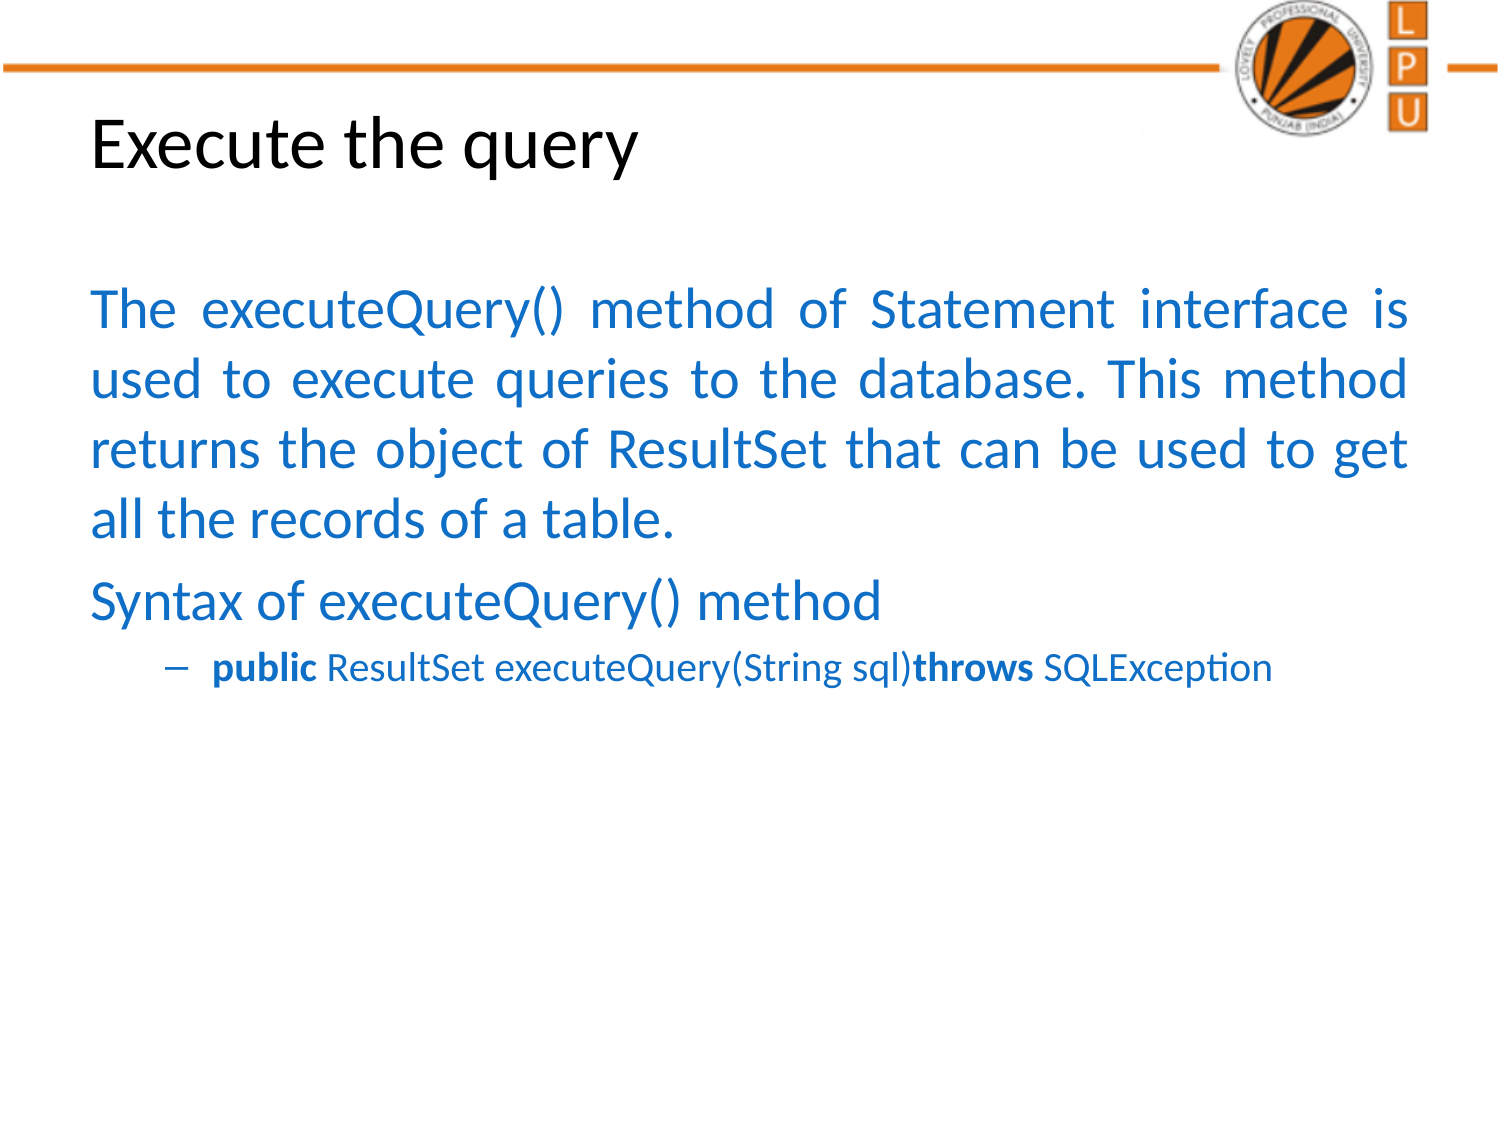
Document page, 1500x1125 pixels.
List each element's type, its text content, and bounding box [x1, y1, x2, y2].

picture [3, 0, 1500, 155]
list The executeQuery() method of Statement interface is used to execute queries to the database. This method returns the object of ResultSet that can be used to get all the records of a table. Syntax of executeQuery() method public ResultSet executeQuery(String sql)throws SQLException [75, 262, 1425, 1005]
title Execute the query [75, 45, 1425, 233]
